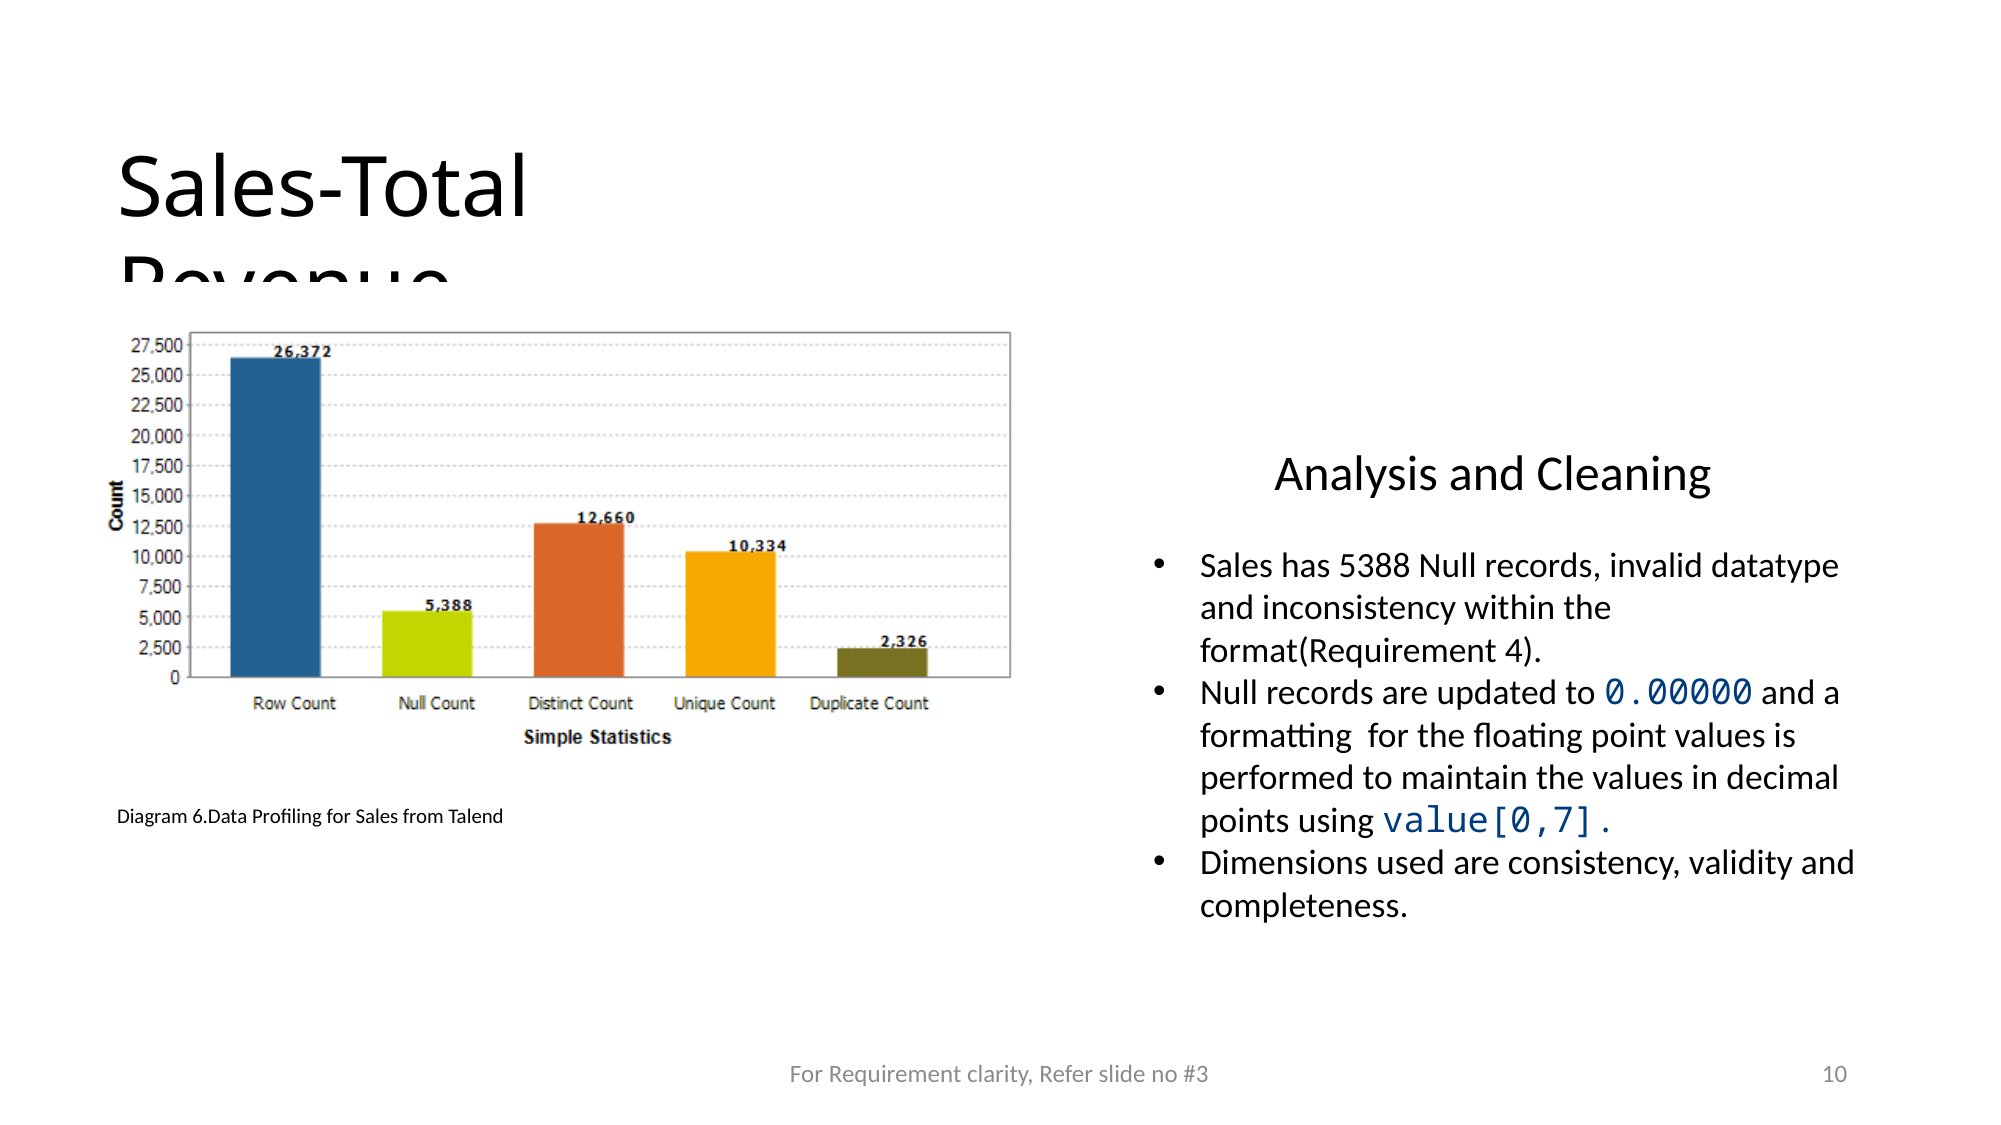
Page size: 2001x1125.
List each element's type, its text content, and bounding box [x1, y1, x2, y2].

slide_number 10 [1412, 1042, 1863, 1103]
footer For Requirement clarity, Refer slide no #3 [662, 1042, 1338, 1103]
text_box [102, 125, 1898, 936]
picture [90, 282, 1055, 766]
